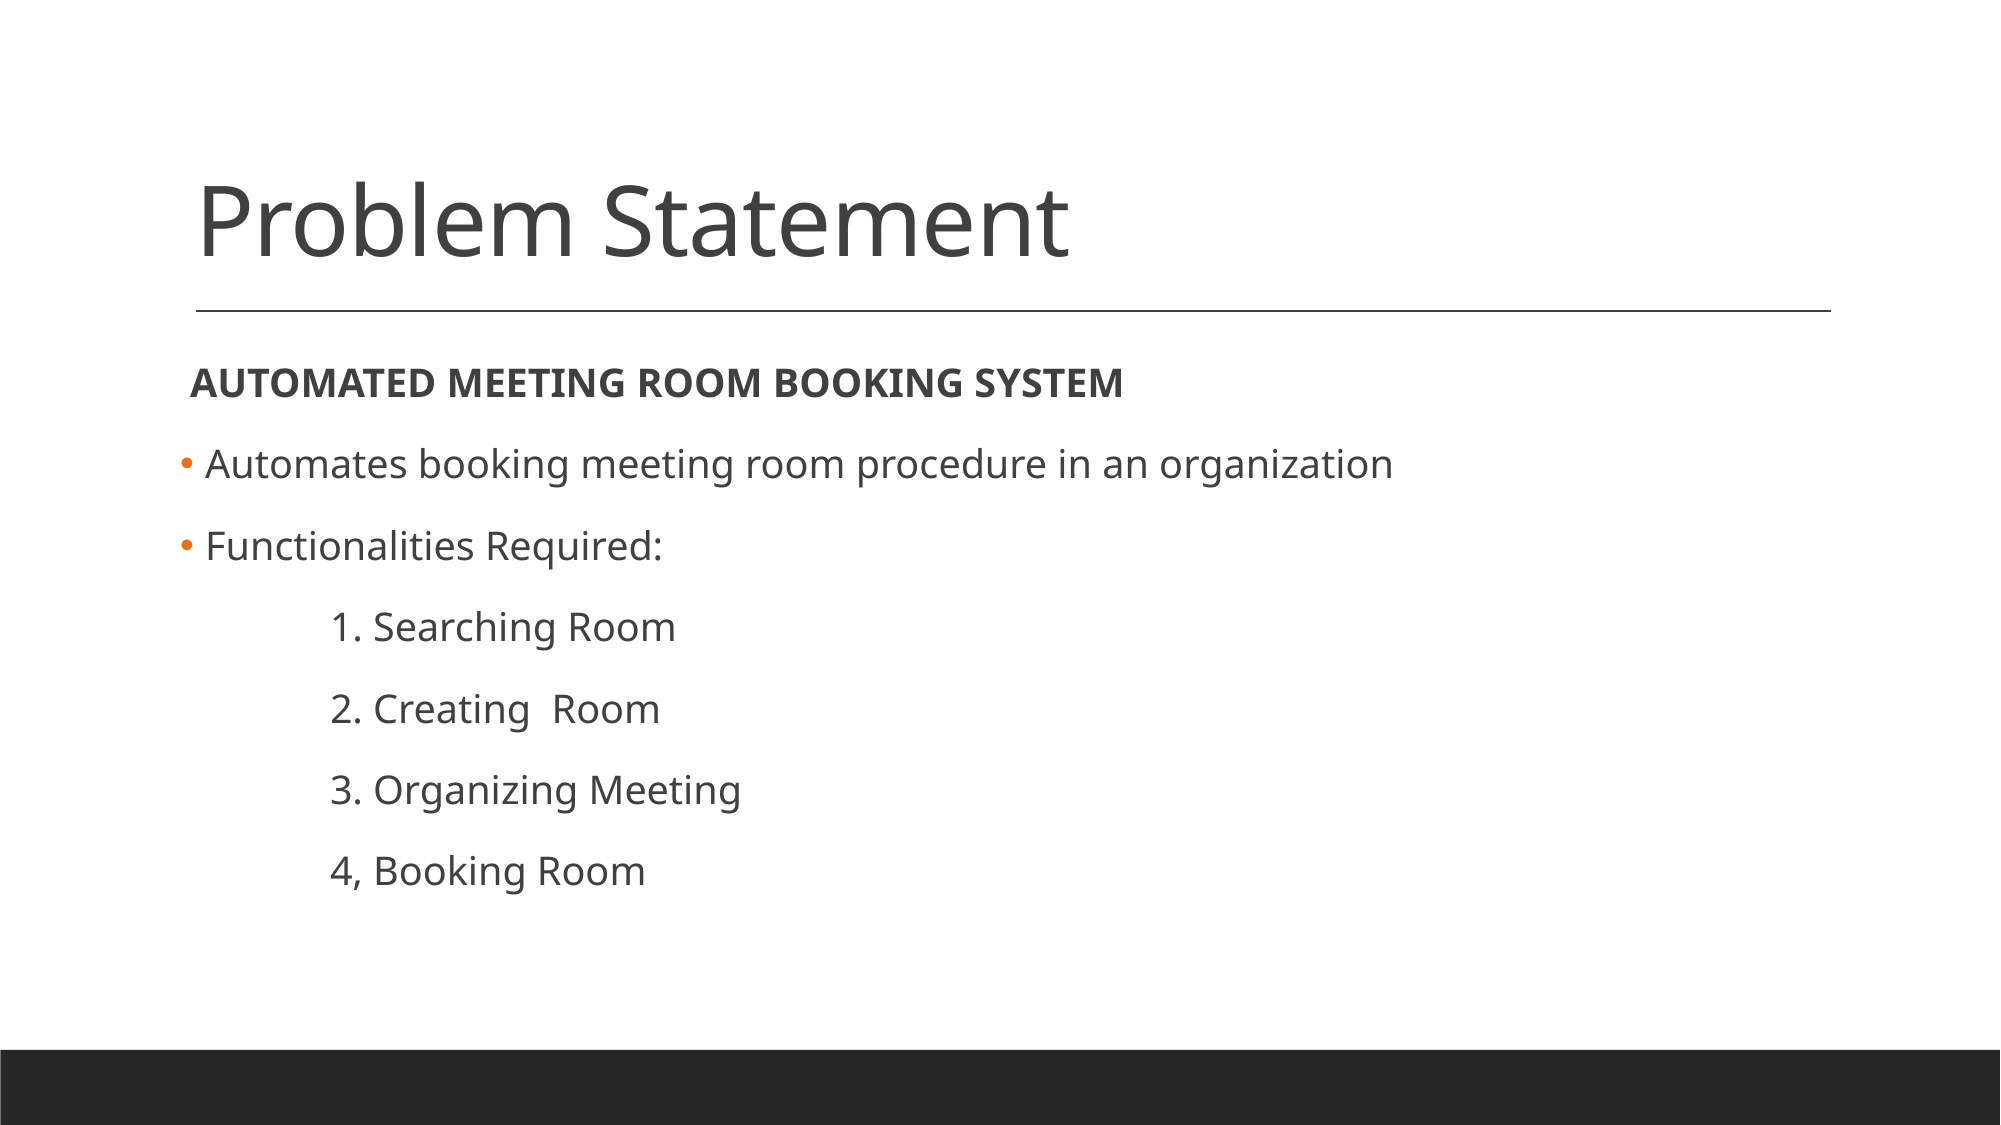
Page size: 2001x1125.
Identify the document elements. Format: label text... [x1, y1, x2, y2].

list AUTOMATED MEETING ROOM BOOKING SYSTEM Automates booking meeting room procedure in an organization Functionalities Required: 1. Searching Room 2. Creating Room 3. Organizing Meeting 4, Booking Room [180, 345, 1830, 963]
title Problem Statement [180, 47, 1830, 285]
